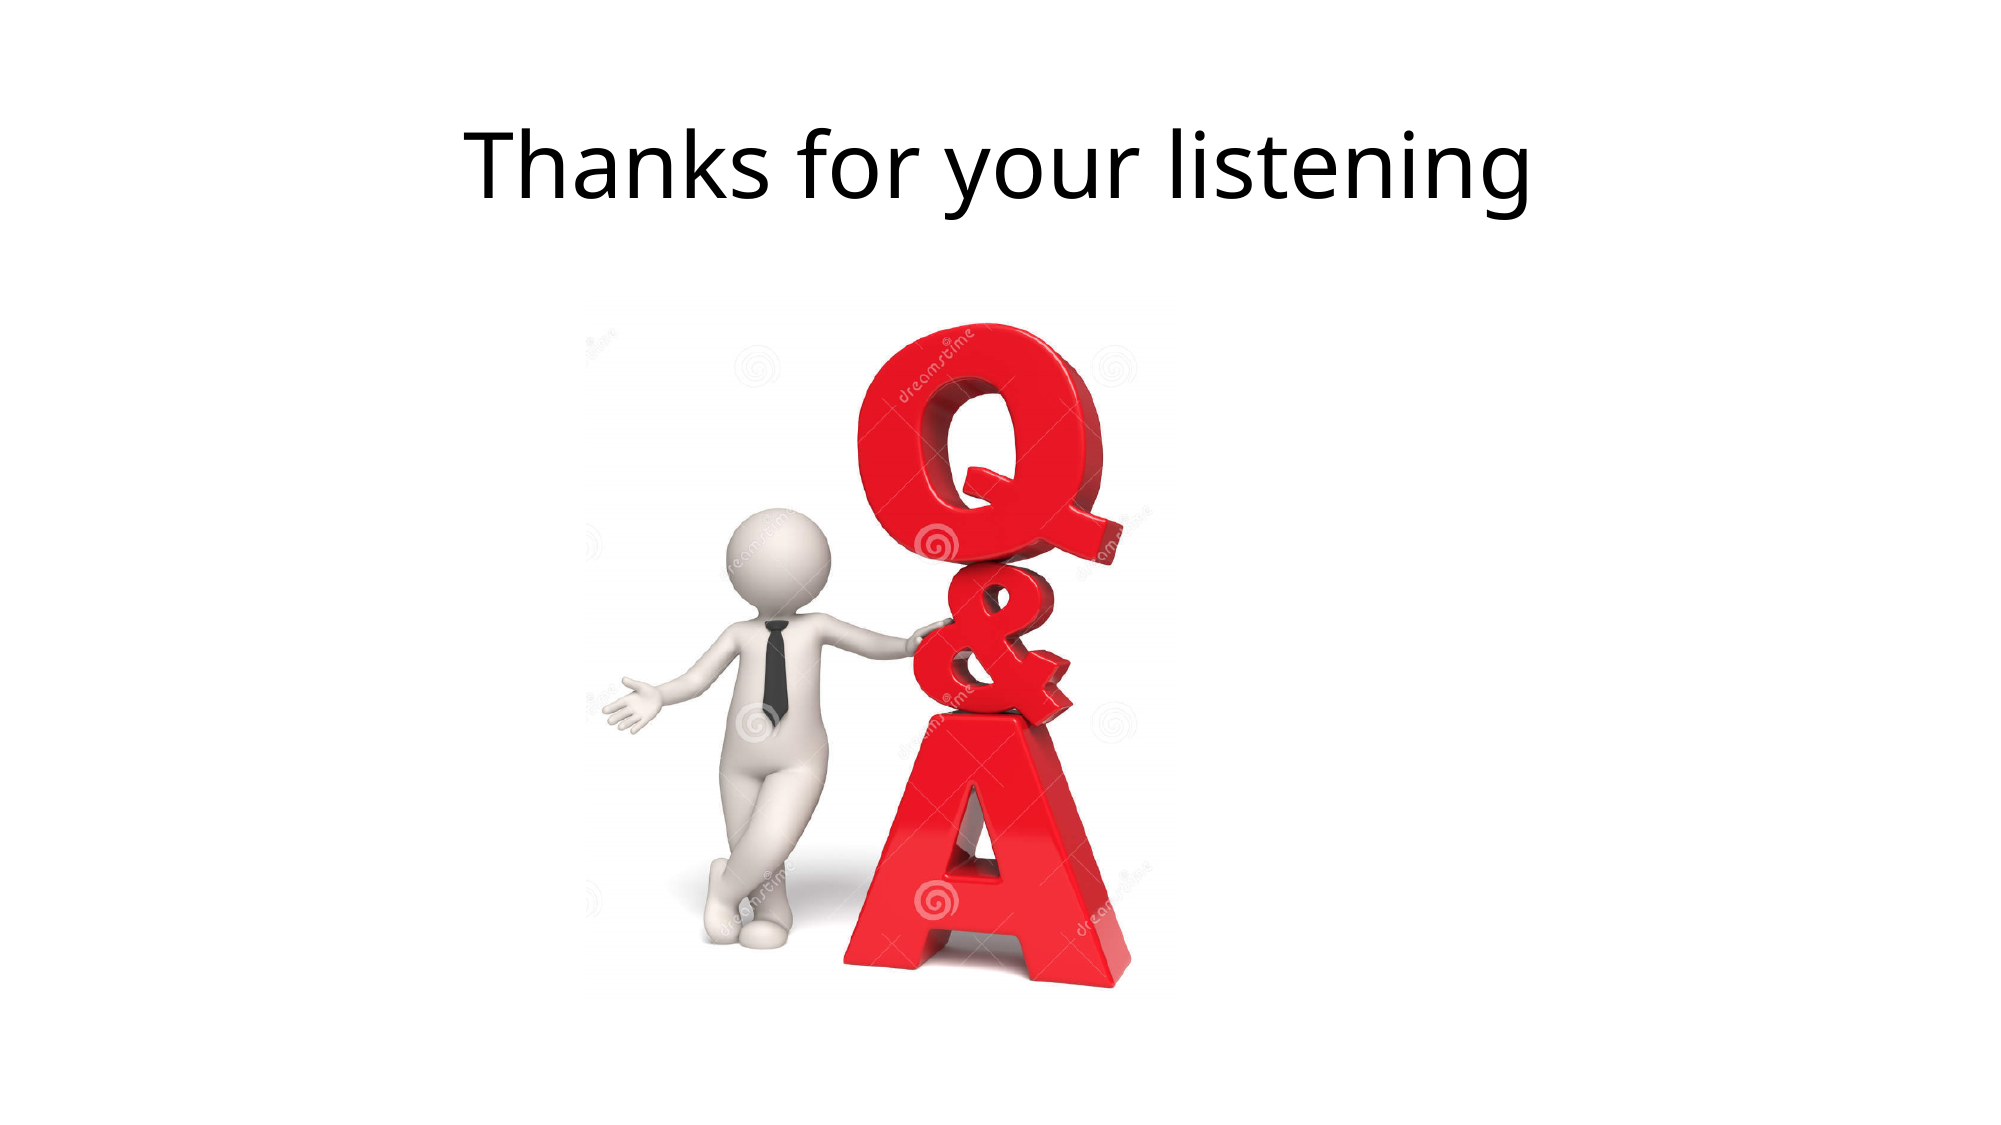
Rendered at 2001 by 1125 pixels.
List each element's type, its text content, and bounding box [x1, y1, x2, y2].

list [586, 291, 1178, 1005]
title Thanks for your listening [137, 59, 1863, 278]
